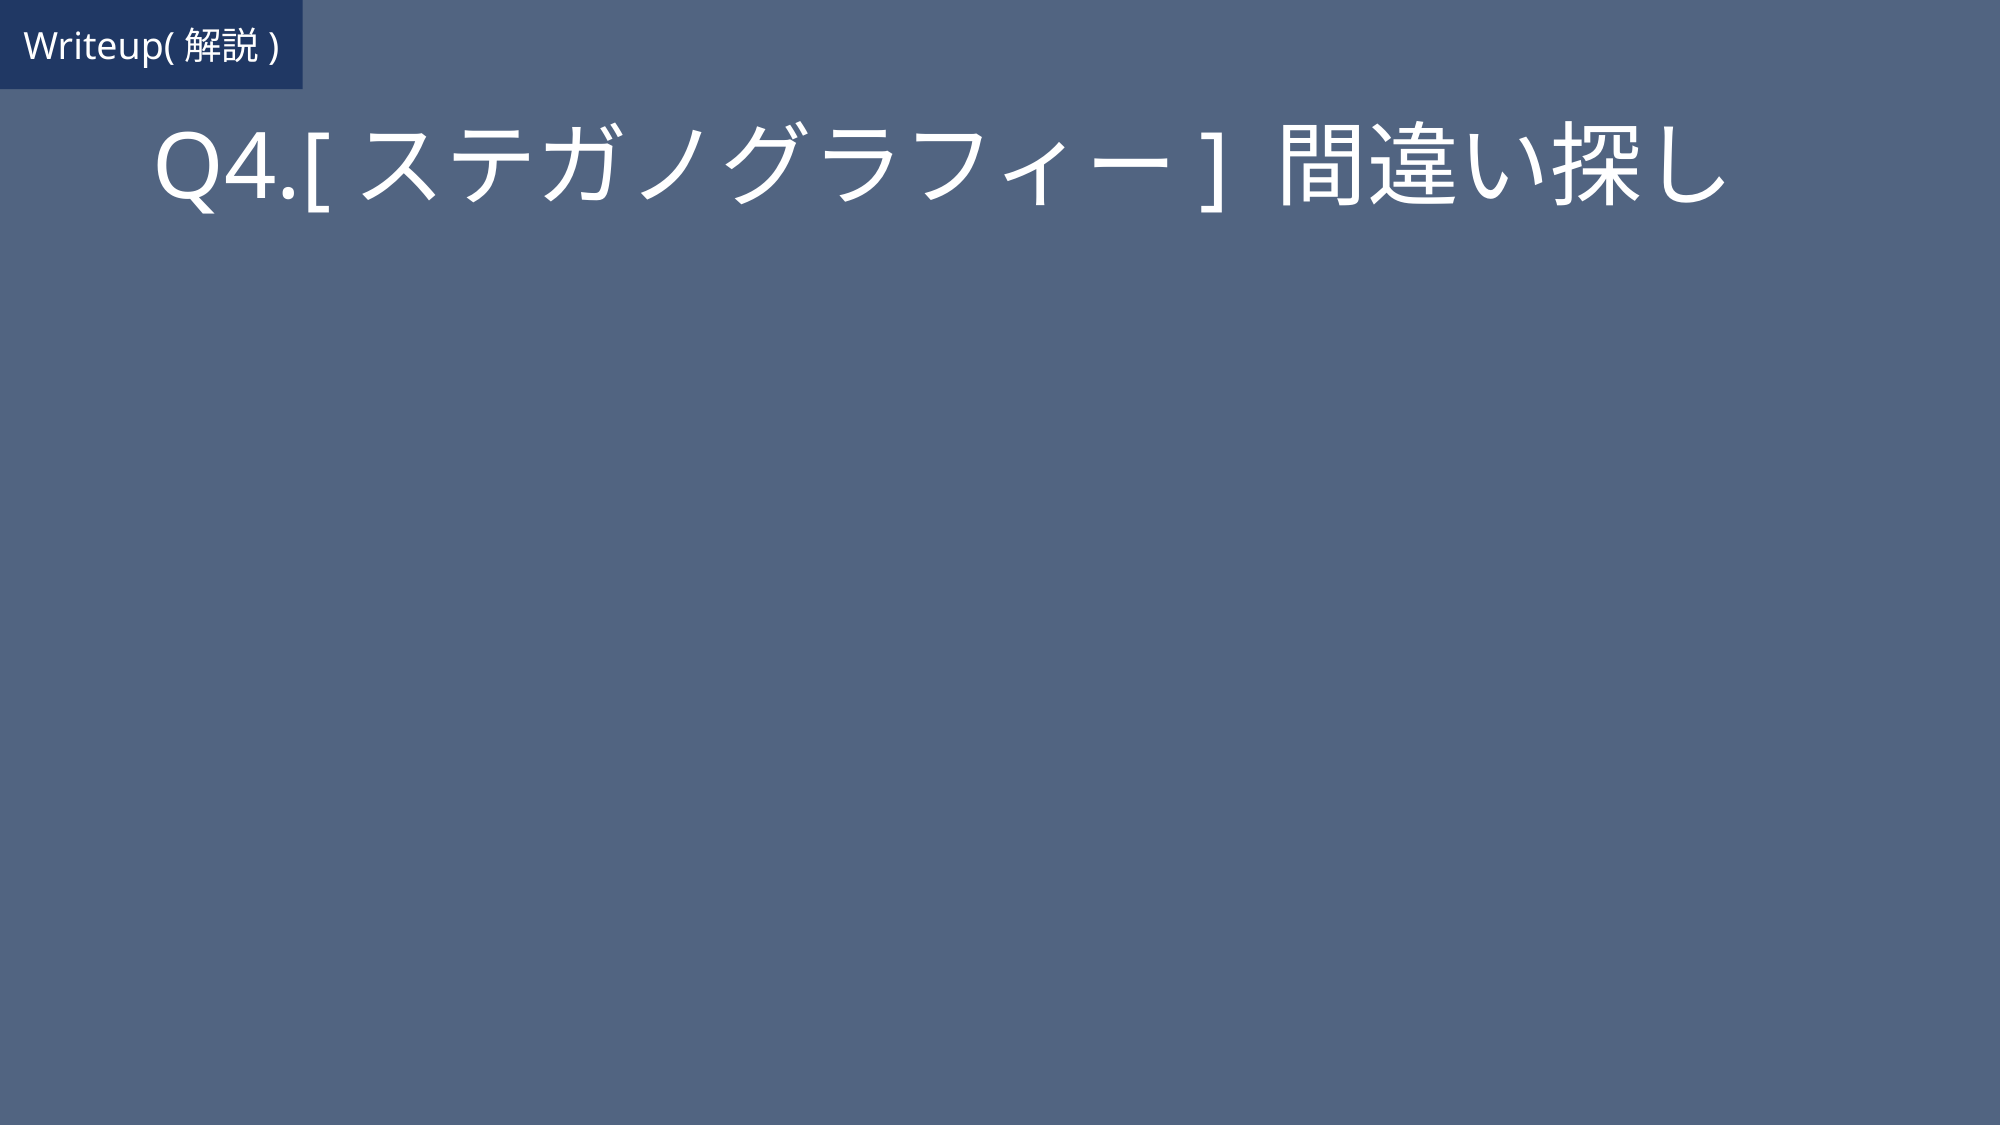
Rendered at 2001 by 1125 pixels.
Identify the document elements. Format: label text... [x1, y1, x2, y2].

text_box Writeup(解説) [0, 0, 304, 90]
title Q4.[ステガノグラフィー] 間違い探し [137, 59, 1863, 278]
